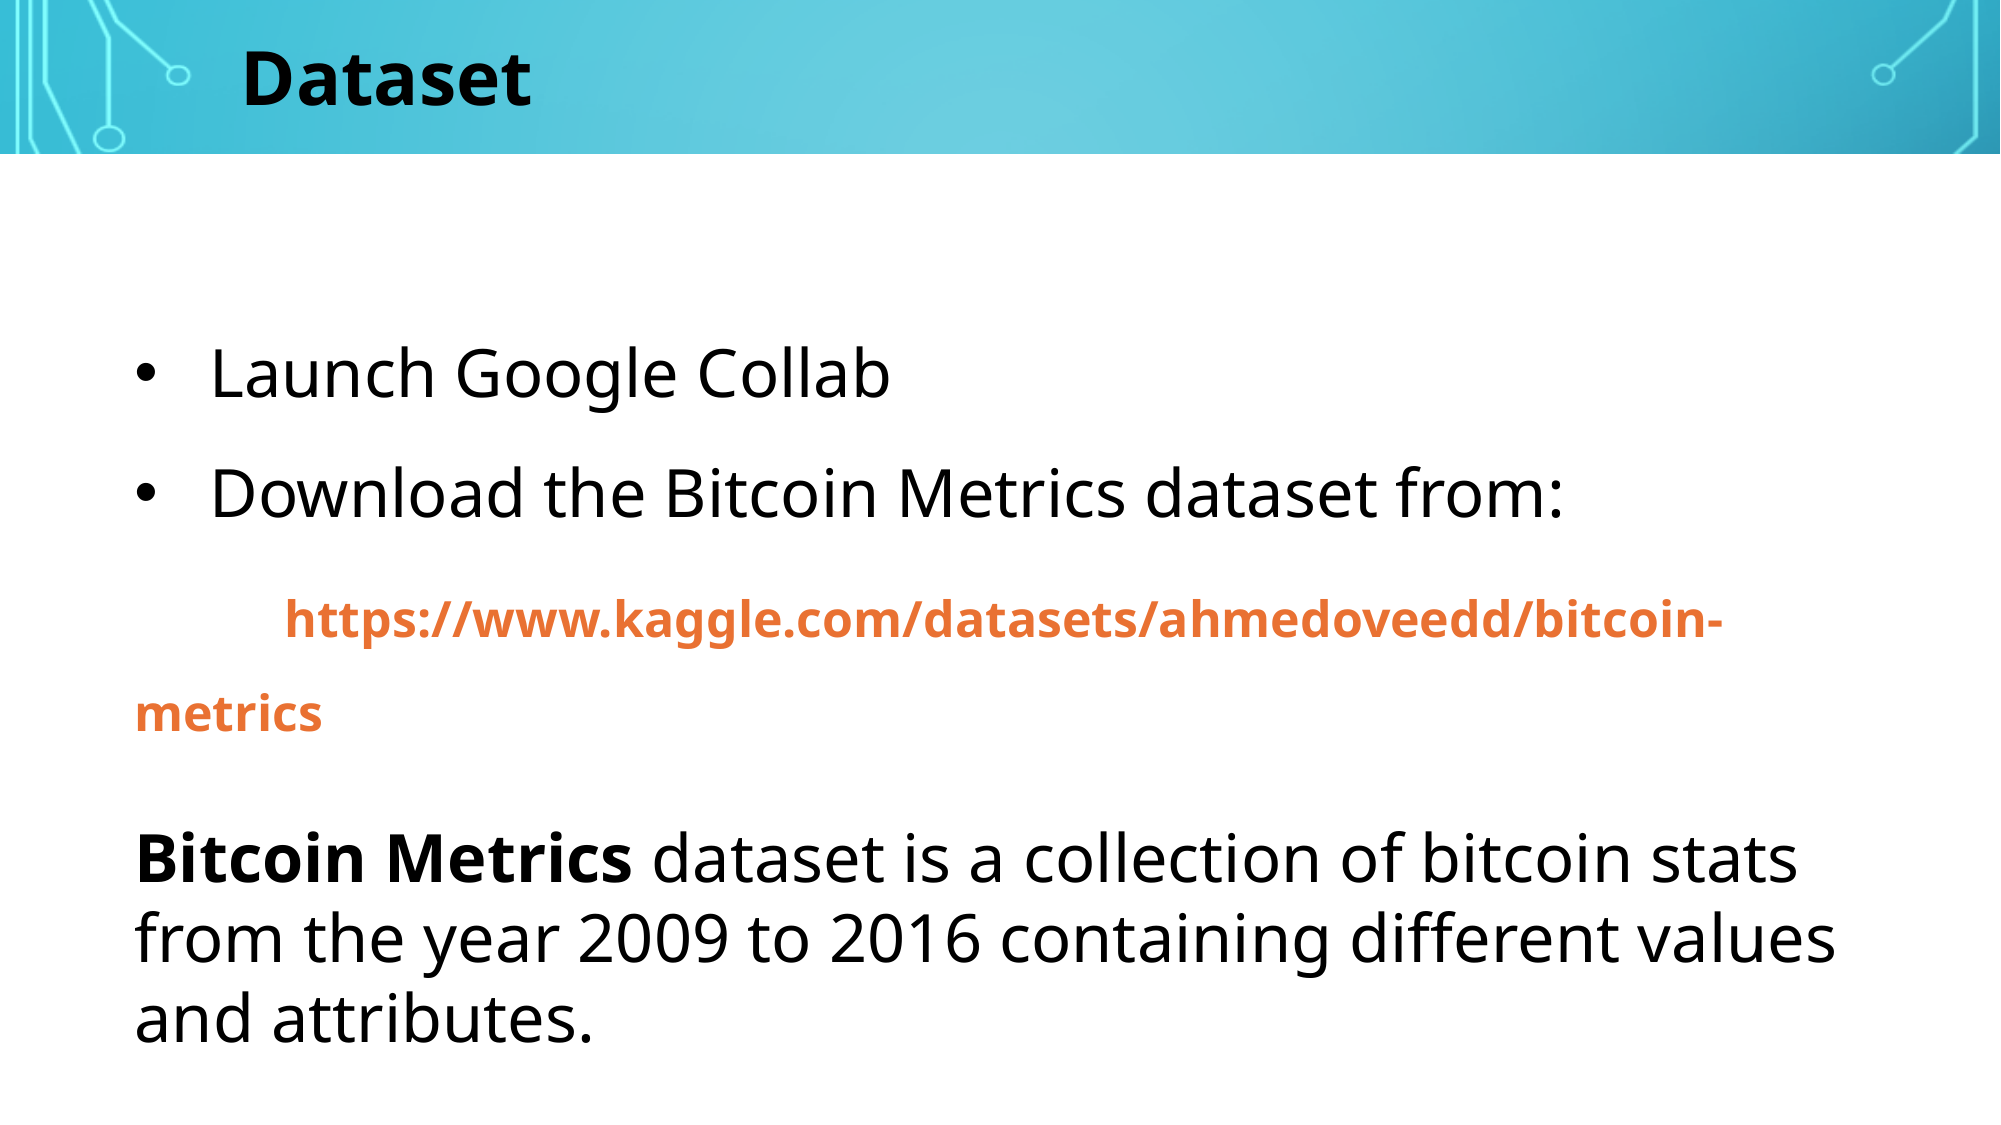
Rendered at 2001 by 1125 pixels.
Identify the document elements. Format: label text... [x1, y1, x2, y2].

picture [0, 0, 2000, 154]
text_box Launch Google Collab Download the Bitcoin Metrics dataset from: https://www.kaggle.com/datasets/ahmedoveedd/bitcoin-metrics Bitcoin Metrics dataset is a collection of bitcoin stats from the year 2009 to 2016 containing different values and attributes. [119, 283, 1908, 1064]
